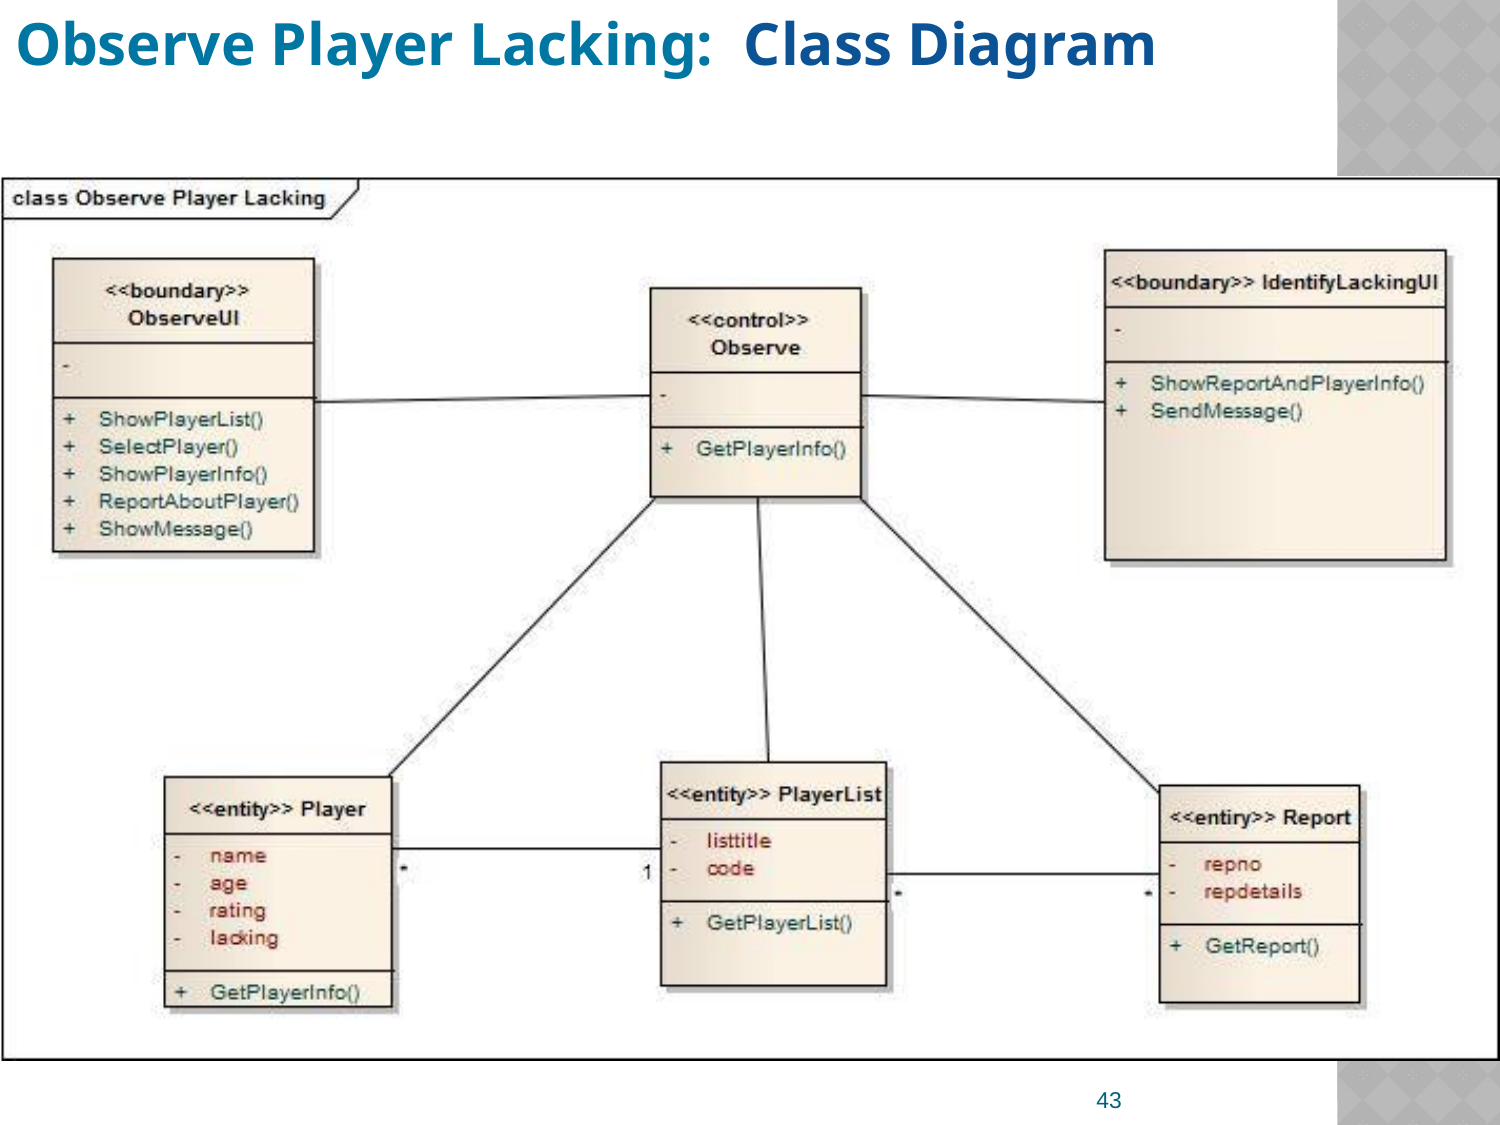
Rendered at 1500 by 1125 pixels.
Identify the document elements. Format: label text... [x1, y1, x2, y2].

slide_number 43 [1025, 1075, 1122, 1113]
text_box Observe Player Lacking: Class Diagram [0, 0, 1500, 85]
picture [0, 176, 1500, 1061]
